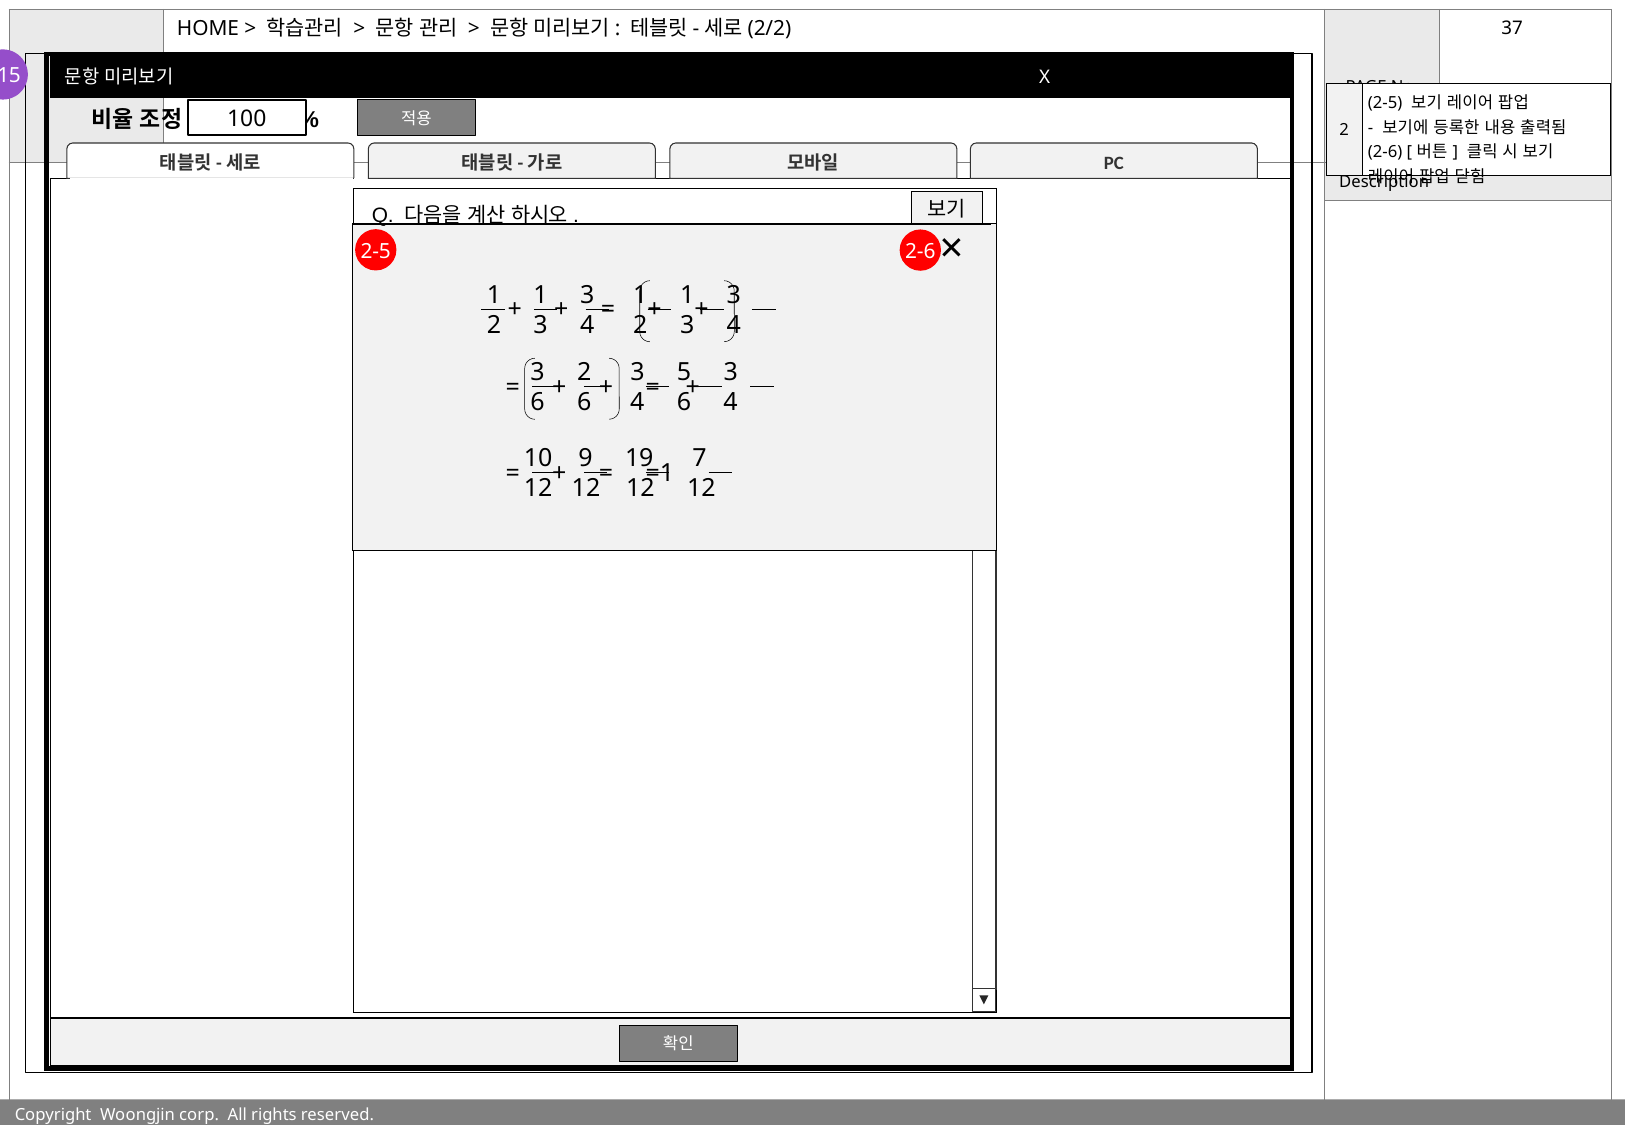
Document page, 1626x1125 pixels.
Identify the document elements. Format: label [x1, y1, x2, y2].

table_header [1363, 84, 1610, 175]
title [165, 10, 902, 43]
table_header [1327, 84, 1362, 175]
text_box [0, 49, 28, 100]
text_box [46, 52, 1296, 1069]
